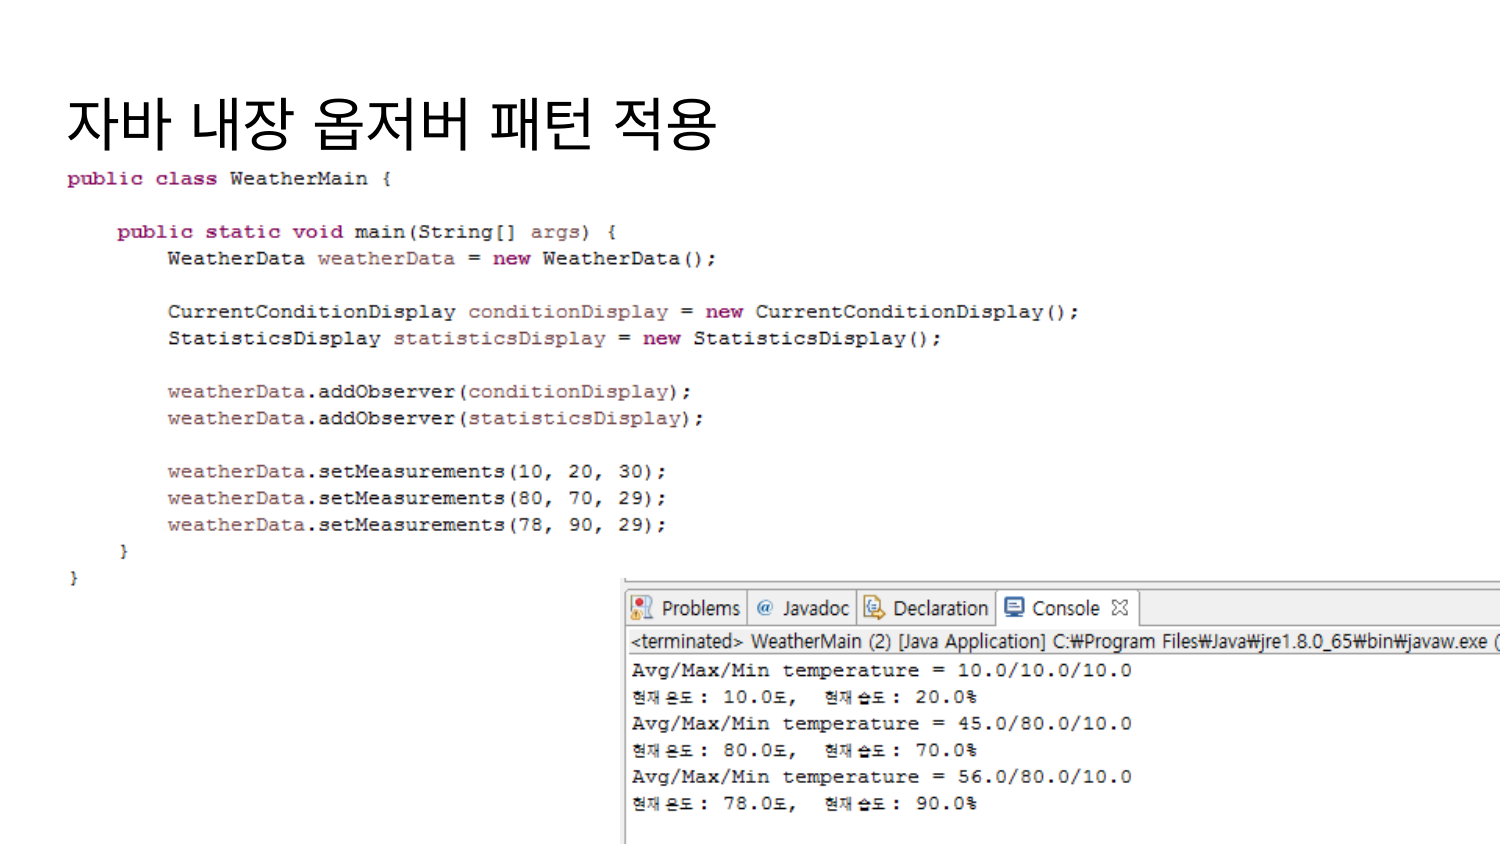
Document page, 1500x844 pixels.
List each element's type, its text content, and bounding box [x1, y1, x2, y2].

picture [64, 166, 1500, 844]
title 자바 내장 옵저버 패턴 적용 [51, 72, 1449, 167]
